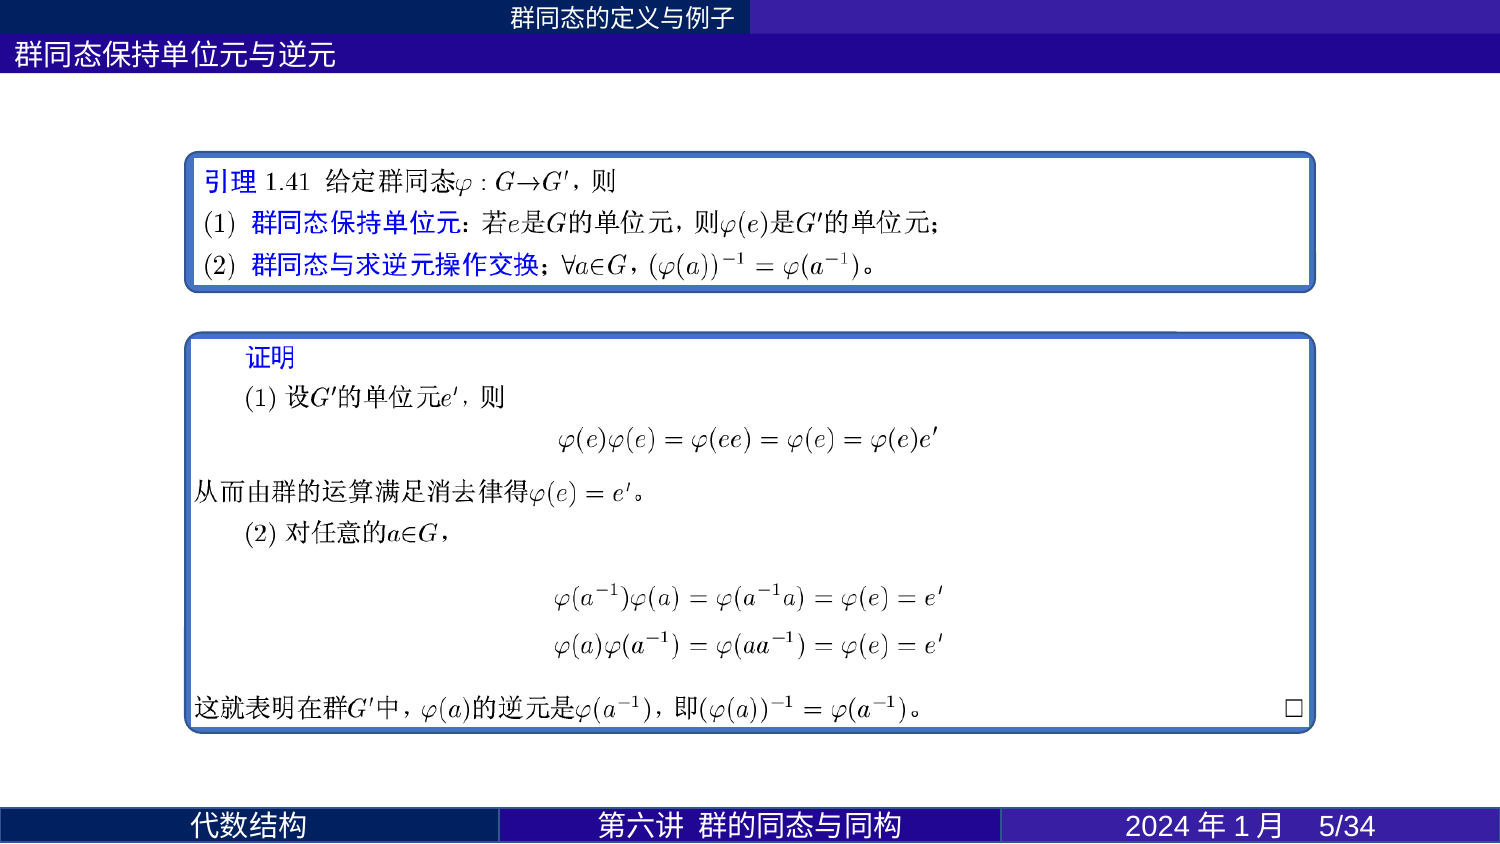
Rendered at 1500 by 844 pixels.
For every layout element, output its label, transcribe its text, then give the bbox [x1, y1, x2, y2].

text_box 代数结构 [0, 807, 498, 843]
text_box 2024年1月 5/34 [1000, 807, 1500, 843]
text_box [185, 151, 1315, 293]
text_box 群同态保持单位元与逆元 [0, 33, 1500, 74]
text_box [185, 332, 1315, 733]
text_box 第六讲 群的同态与同构 [498, 807, 1000, 843]
text_box 群同态的定义与例子 [0, 0, 749, 33]
text_box [749, 0, 1500, 33]
